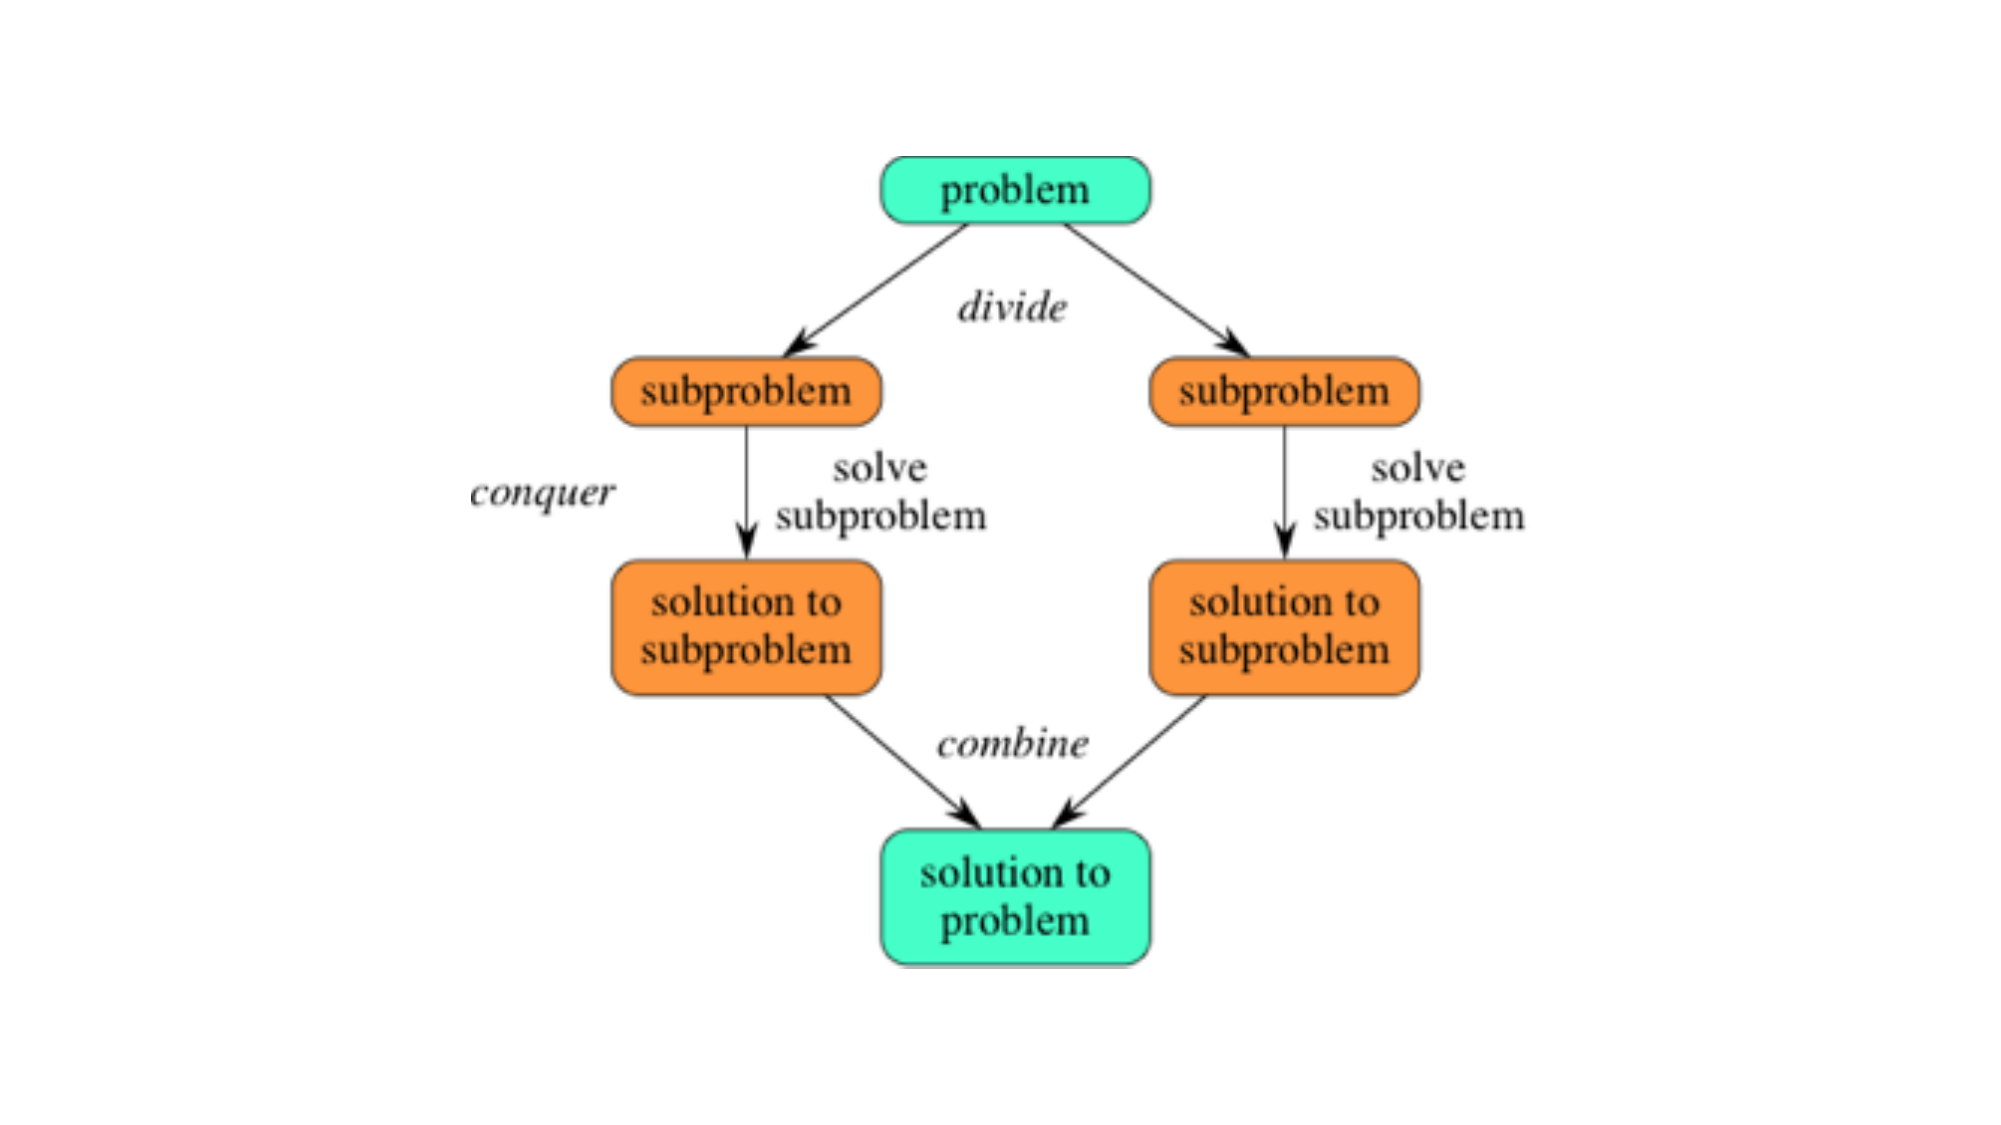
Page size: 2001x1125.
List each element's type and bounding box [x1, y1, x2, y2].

picture [471, 156, 1529, 969]
